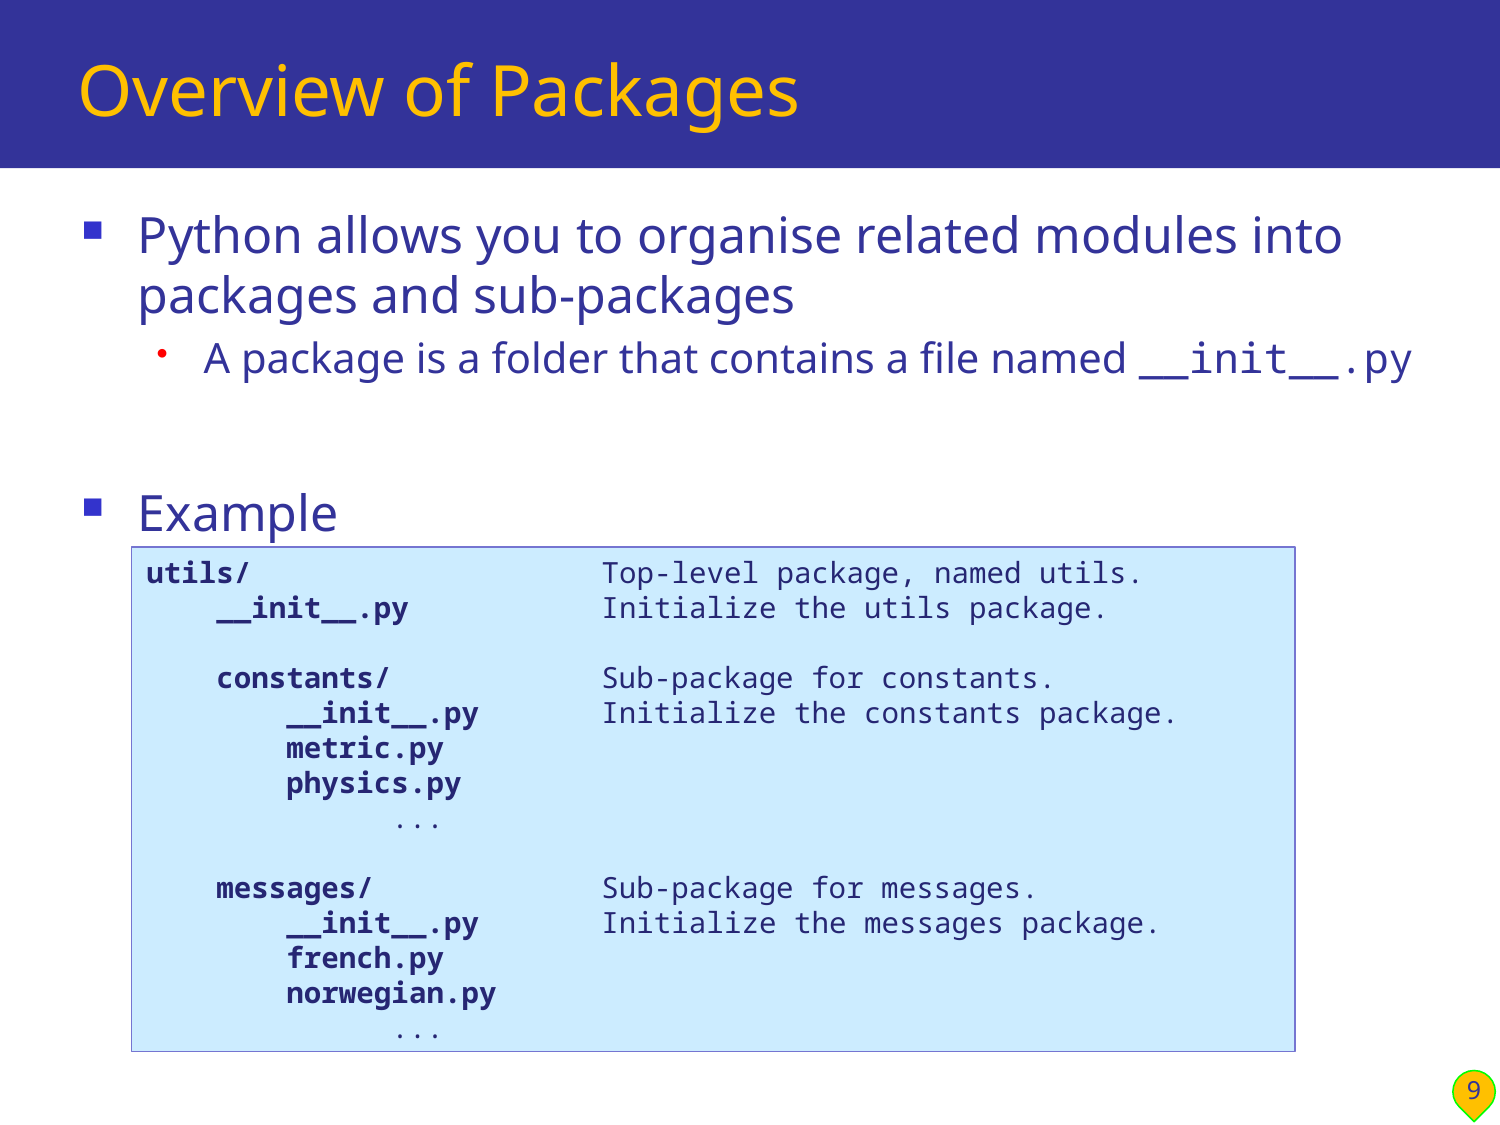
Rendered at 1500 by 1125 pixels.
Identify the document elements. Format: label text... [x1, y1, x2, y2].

footer 9 [1431, 1040, 1500, 1117]
title Overview of Packages [61, 24, 1465, 139]
list Python allows you to organise related modules into packages and sub-packages A package is a folder that contains a file named __init__.py Example [66, 196, 1460, 1007]
text_box utils/ Top-level package, named utils. __init__.py Initialize the utils package. constants/ Sub-package for constants. __init__.py Initialize the constants package. metric.py physics.py ... messages/ Sub-package for messages. __init__.py Initialize the messages package. french.py norwegian.py ... [131, 547, 1296, 1052]
